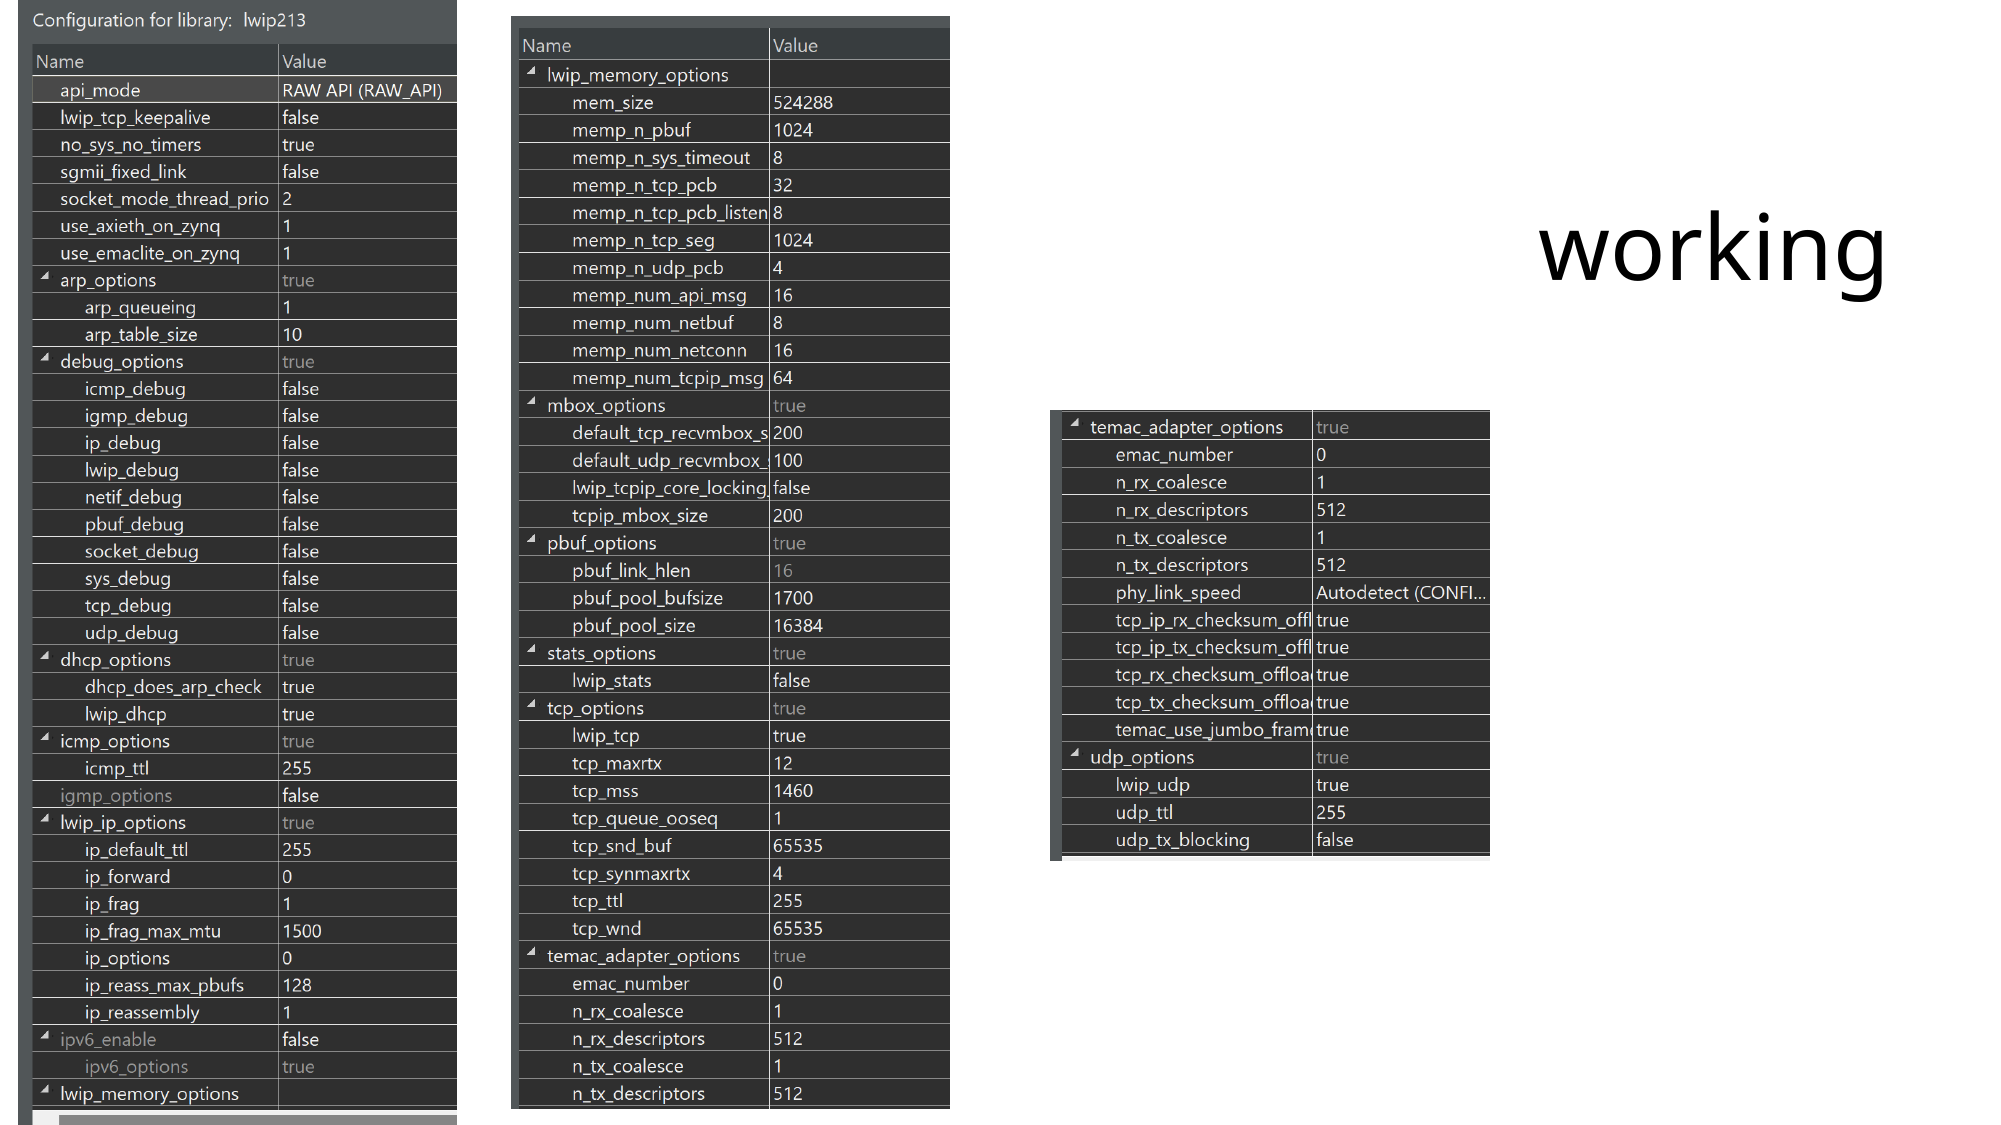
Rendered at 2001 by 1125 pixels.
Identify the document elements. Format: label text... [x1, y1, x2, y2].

picture [1050, 410, 1491, 862]
title working [1523, 142, 2000, 360]
picture [511, 16, 950, 1109]
picture [17, 0, 457, 1125]
